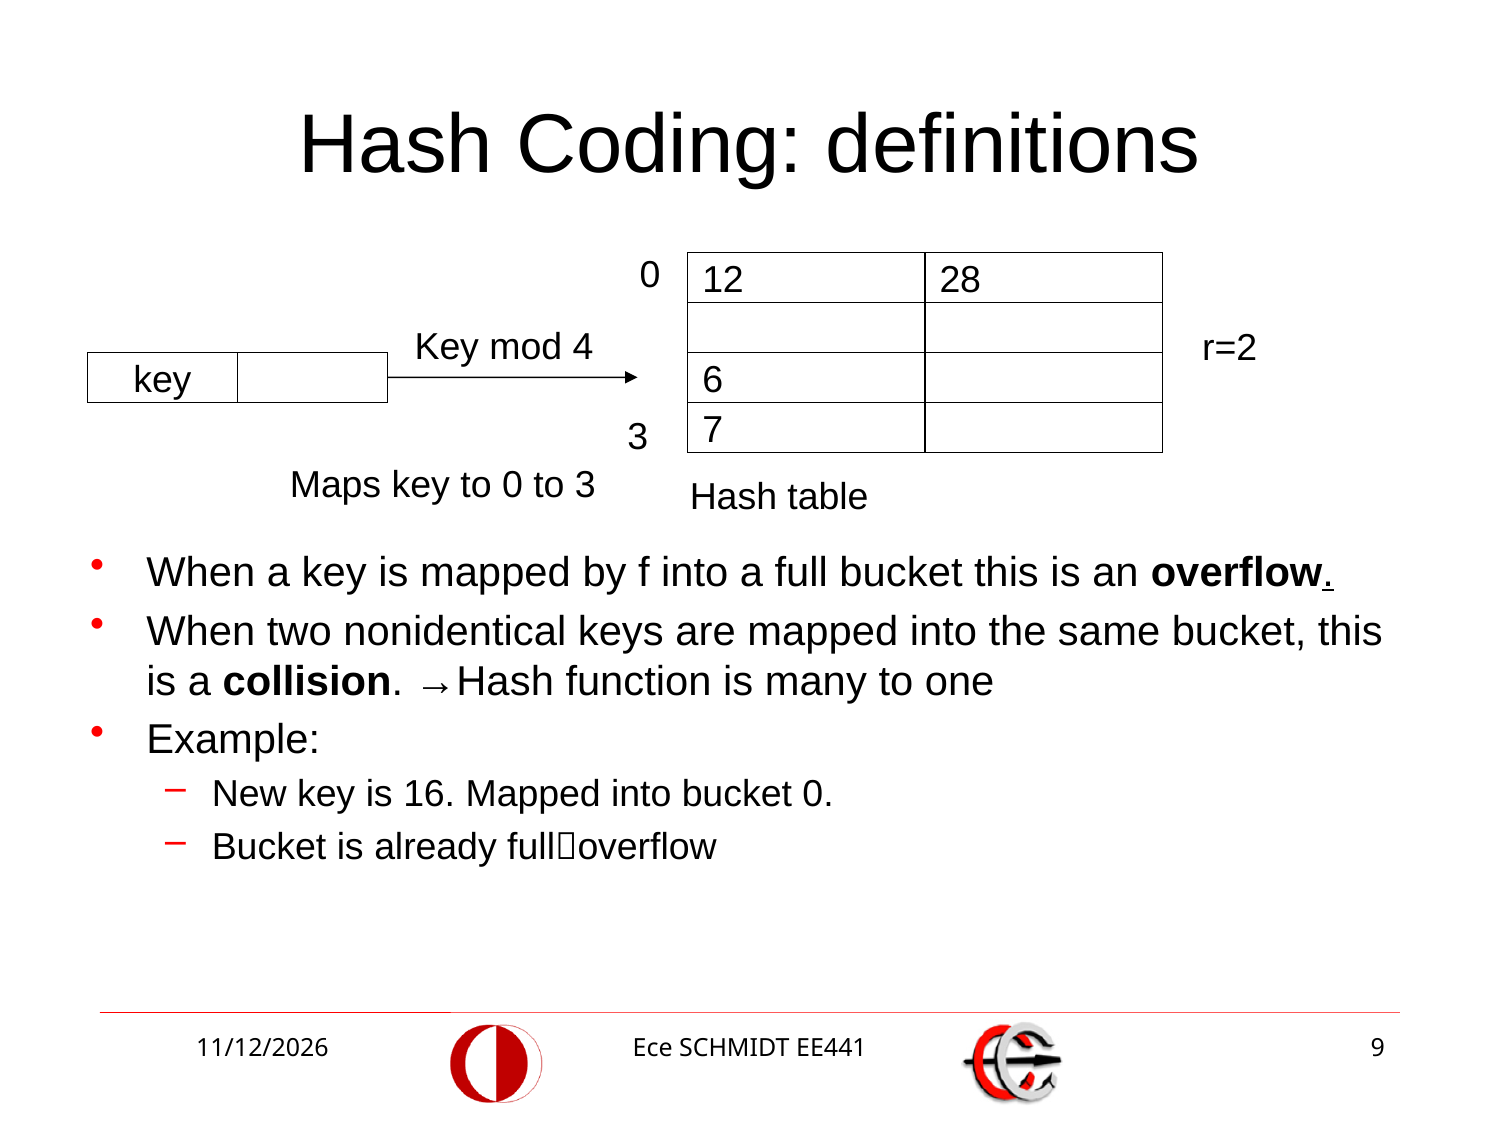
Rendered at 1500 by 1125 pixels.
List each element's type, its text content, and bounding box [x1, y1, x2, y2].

text_box [924, 302, 1163, 352]
text_box [924, 402, 1163, 453]
text_box 0 [624, 242, 713, 302]
text_box 6 [687, 352, 924, 402]
text_box r=2 [1187, 315, 1425, 376]
picture [448, 1023, 543, 1103]
text_box [237, 352, 388, 403]
text_box When a key is mapped by f into a full bucket this is an overflow. When two nonidentical keys are mapped into the same bucket, this is a collision. →Hash function is many to one Example: New key is 16. Mapped into bucket 0. Bucket is already fulloverflow [74, 537, 1425, 1006]
text_box 12 [713, 252, 924, 302]
text_box Hash table [675, 464, 925, 525]
text_box 7 [687, 402, 924, 453]
footer Ece SCHMIDT EE441 [512, 1024, 988, 1103]
slide_number 9 [1074, 1024, 1400, 1103]
text_box 28 [924, 252, 1163, 302]
text_box [924, 352, 1163, 402]
picture [950, 1019, 1068, 1106]
text_box Maps key to 0 to 3 [275, 452, 688, 513]
text_box Key mod 4 [399, 314, 638, 375]
text_box [687, 302, 924, 352]
title Hash Coding: definitions [75, 45, 1425, 233]
text_box 3 [612, 404, 713, 464]
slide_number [99, 1024, 425, 1103]
text_box [387, 375, 638, 384]
text_box key [87, 352, 237, 403]
